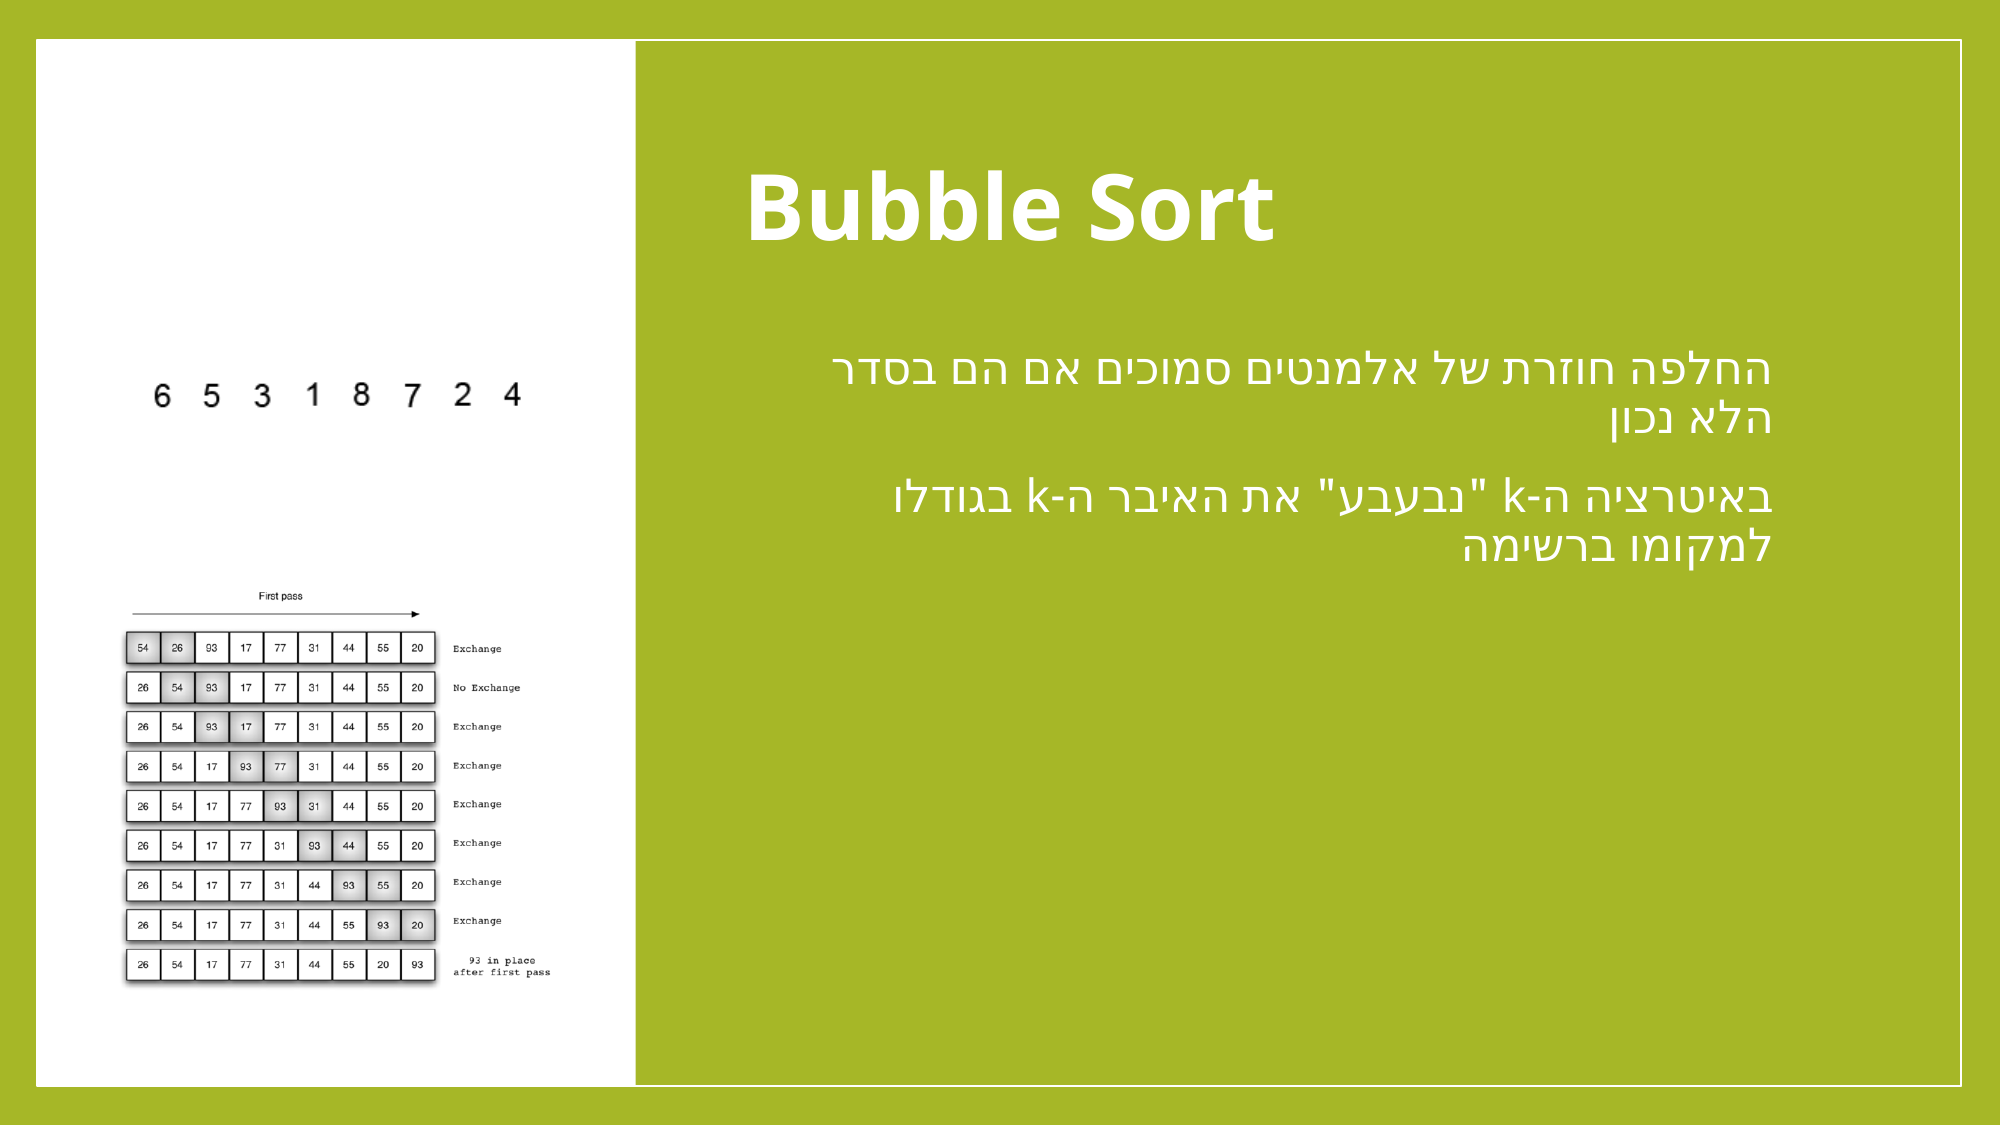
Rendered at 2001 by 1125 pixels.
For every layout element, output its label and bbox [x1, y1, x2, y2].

text_box [36, 38, 637, 1088]
picture [117, 588, 557, 992]
picture [117, 272, 557, 537]
text_box [637, 38, 1962, 1088]
